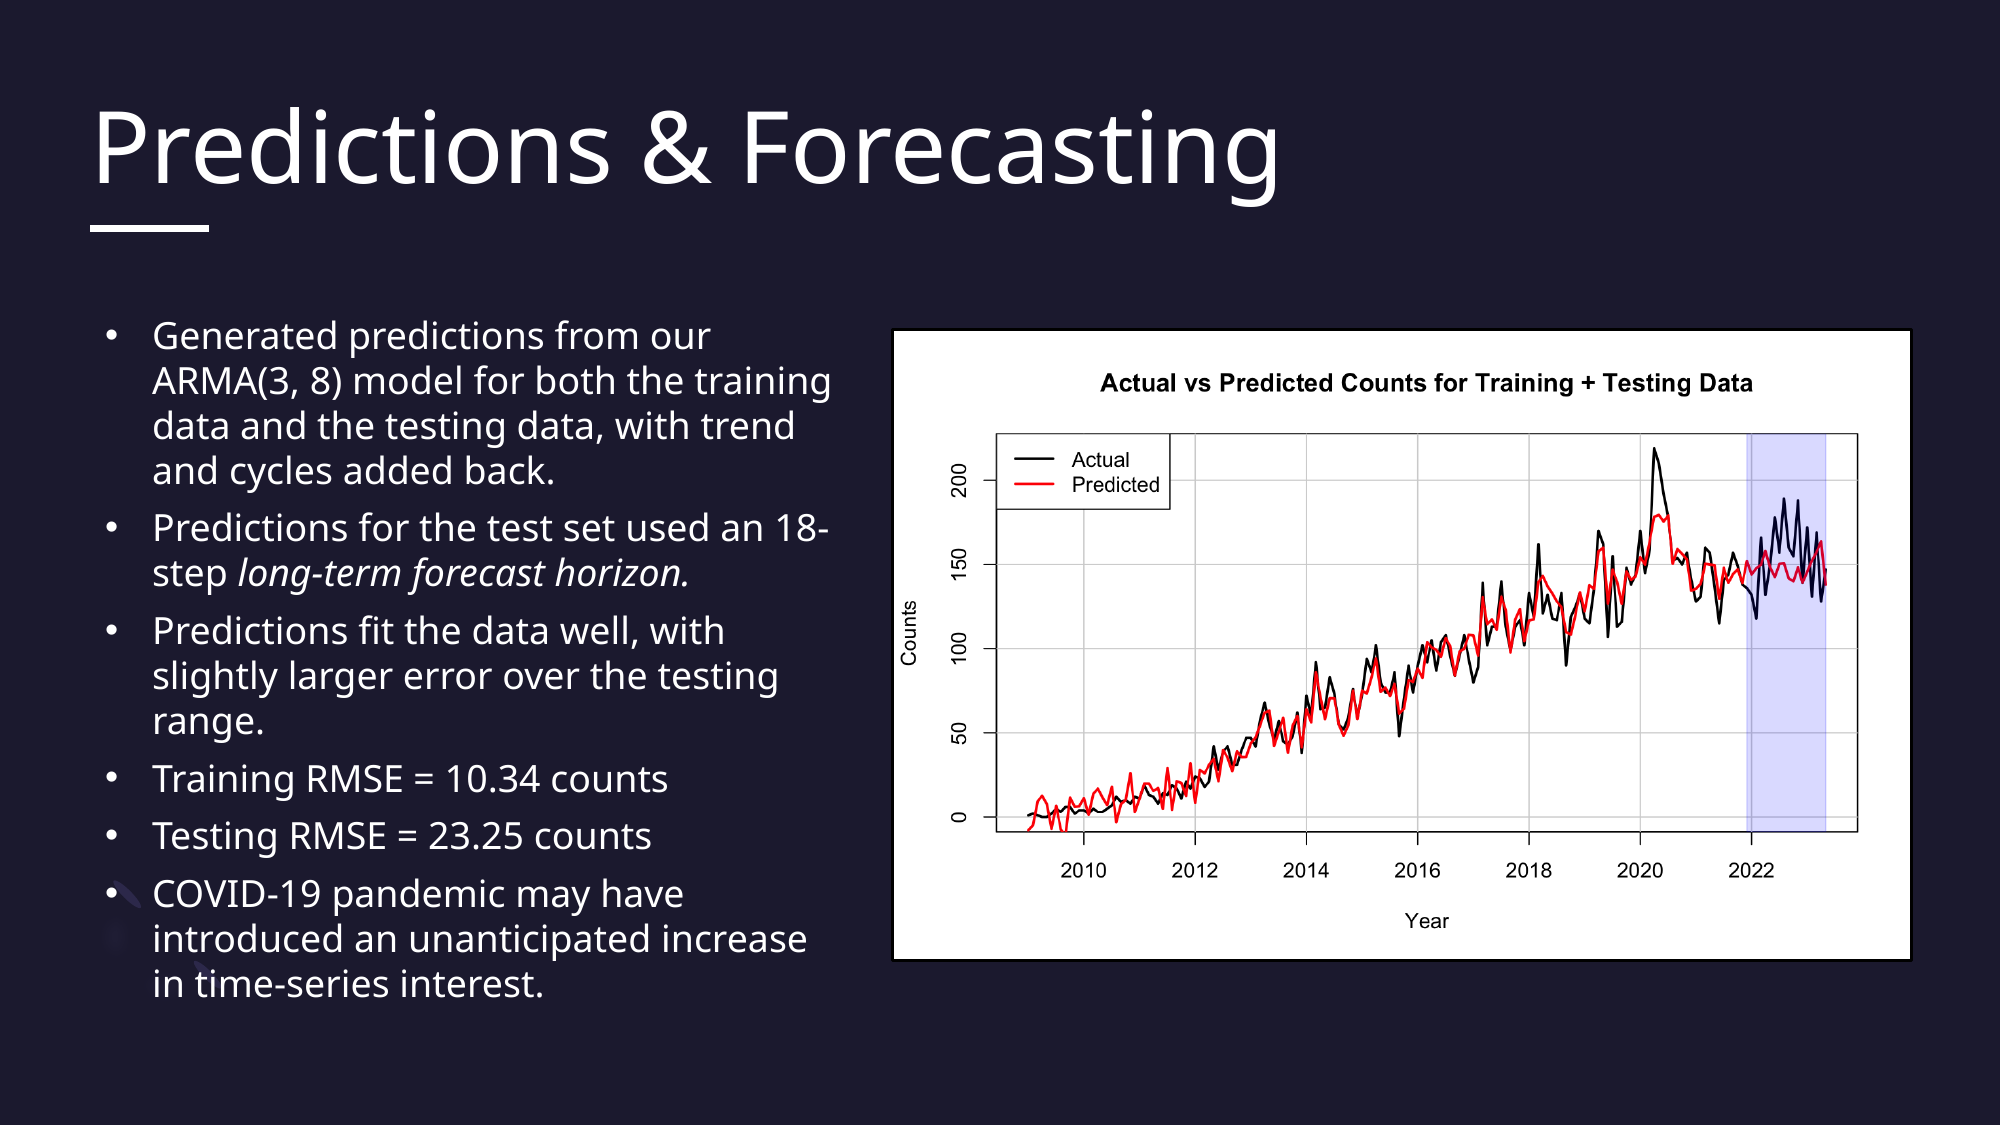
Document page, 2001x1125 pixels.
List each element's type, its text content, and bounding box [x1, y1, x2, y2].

text_box Generated predictions from our ARMA(3, 8) model for both the training data and the testing data, with trend and cycles added back. Predictions for the test set used an 18-step long-term forecast horizon. Predictions fit the data well, with slightly larger error over the testing range. Training RMSE = 10.34 counts Testing RMSE = 23.25 counts COVID-19 pandemic may have introduced an unanticipated increase in time-series interest. [90, 304, 850, 1070]
title Predictions & Forecasting [90, 83, 1910, 205]
picture [893, 330, 1910, 960]
